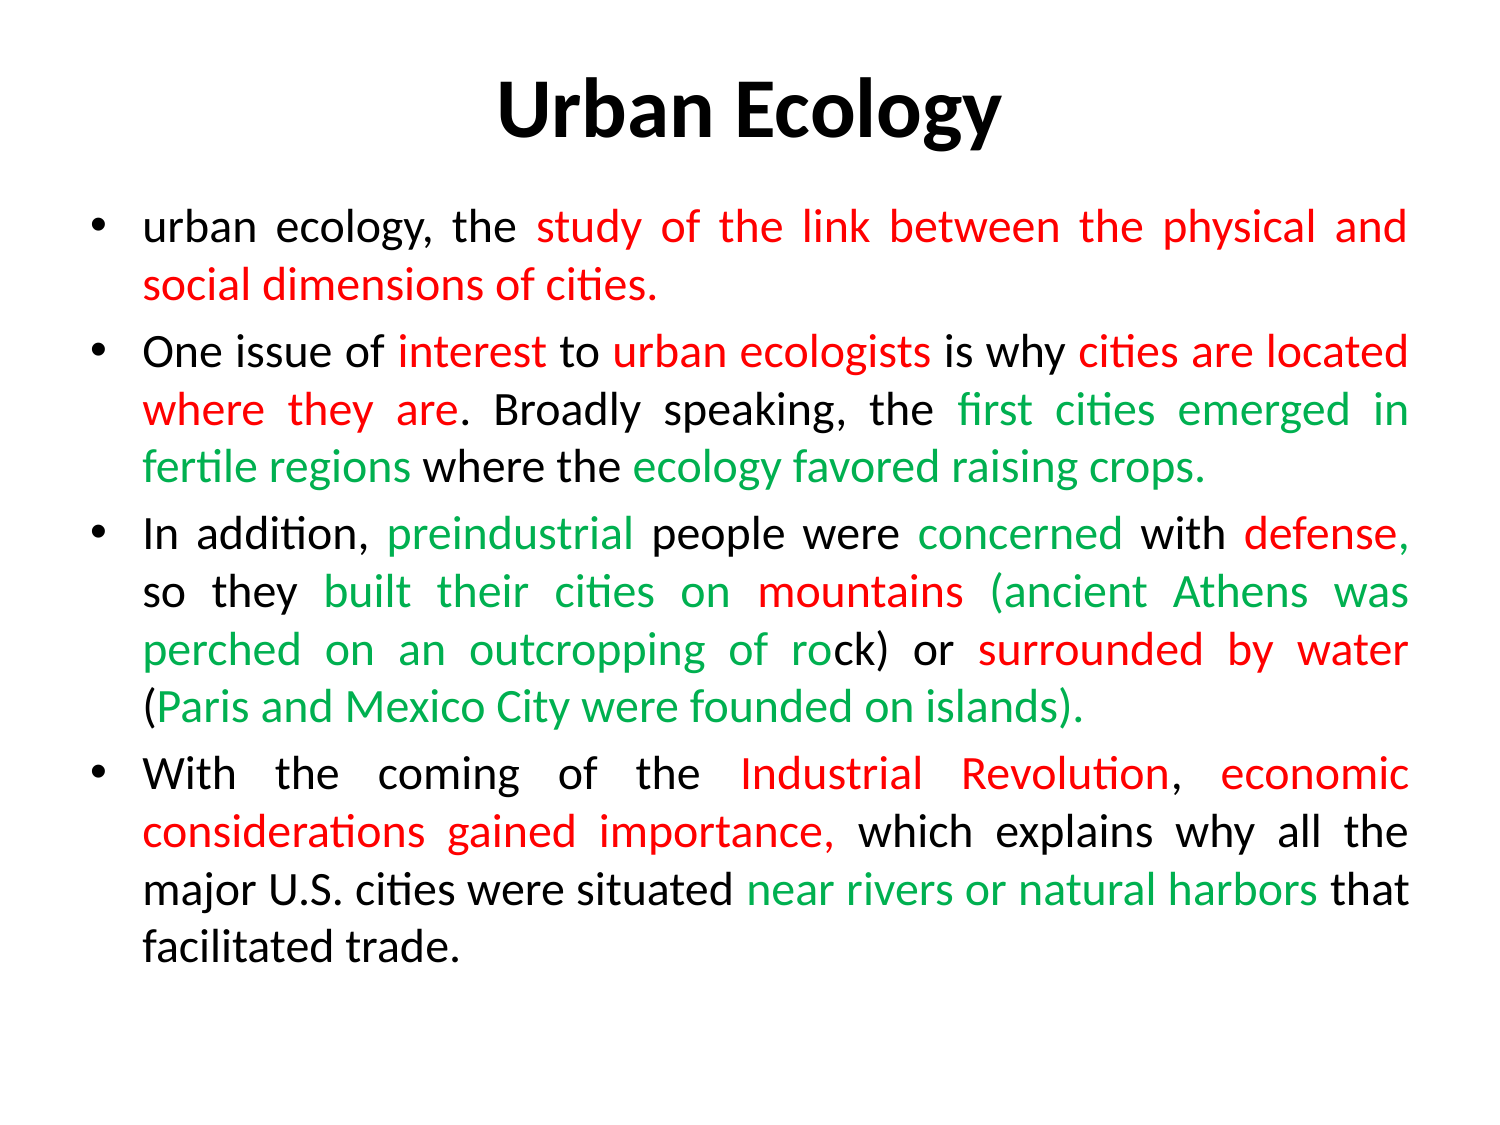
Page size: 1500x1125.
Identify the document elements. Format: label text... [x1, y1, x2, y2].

list urban ecology, the study of the link between the physical and social dimensions of cities. One issue of interest to urban ecologists is why cities are located where they are. Broadly speaking, the first cities emerged in fertile regions where the ecology favored raising crops. In addition, preindustrial people were concerned with defense, so they built their cities on mountains (ancient Athens was perched on an outcropping of rock) or surrounded by water (Paris and Mexico City were founded on islands). With the coming of the Industrial Revolution, economic considerations gained importance, which explains why all the major U.S. cities were situated near rivers or natural harbors that facilitated trade. [75, 187, 1425, 1005]
title Urban Ecology [75, 45, 1425, 163]
